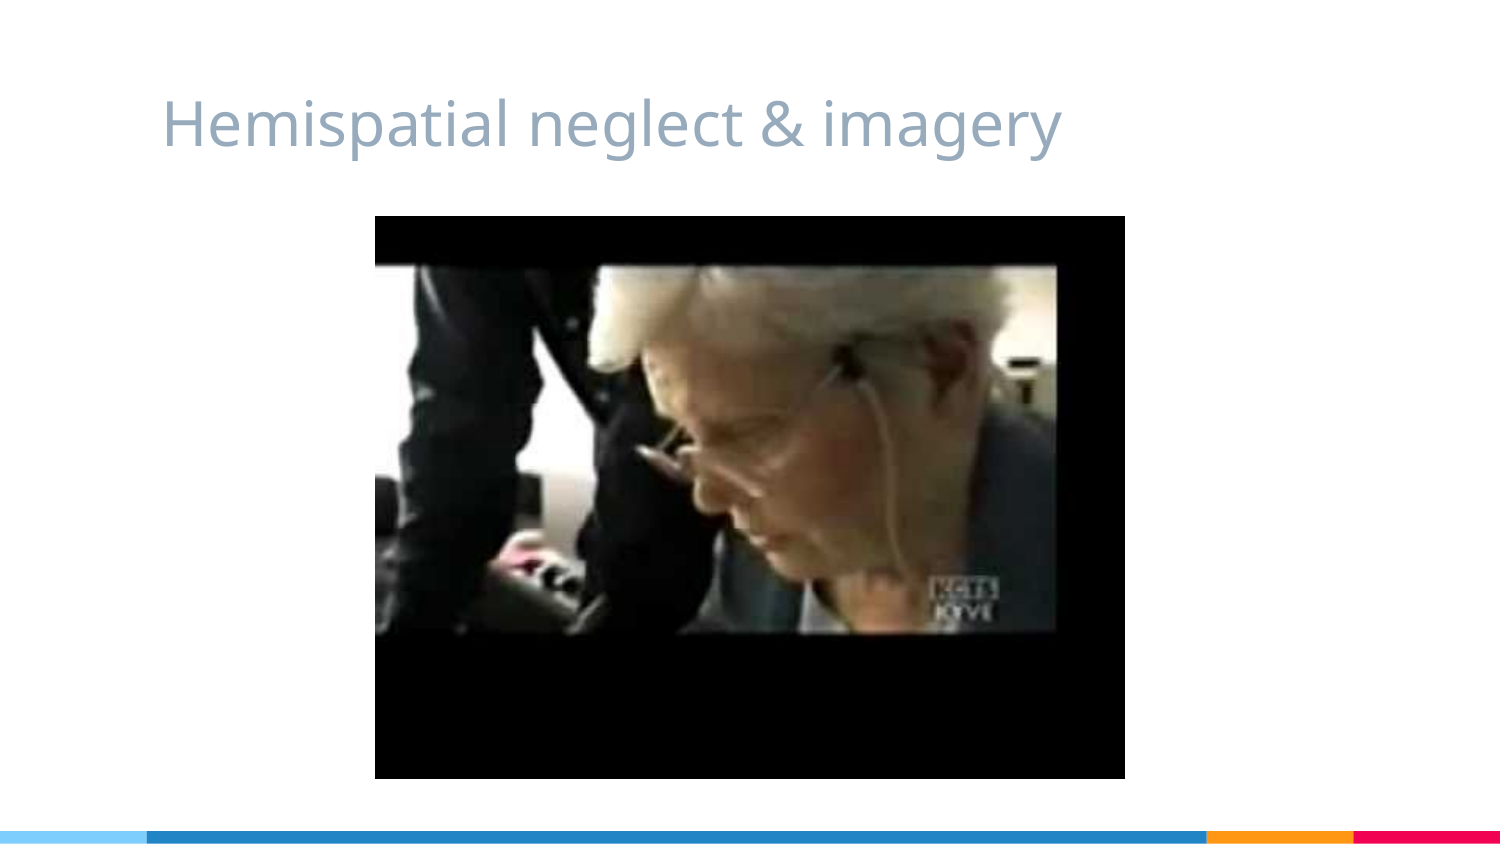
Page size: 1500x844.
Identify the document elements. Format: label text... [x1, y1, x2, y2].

picture [374, 216, 1126, 780]
title Hemispatial neglect & imagery [146, 33, 1207, 175]
